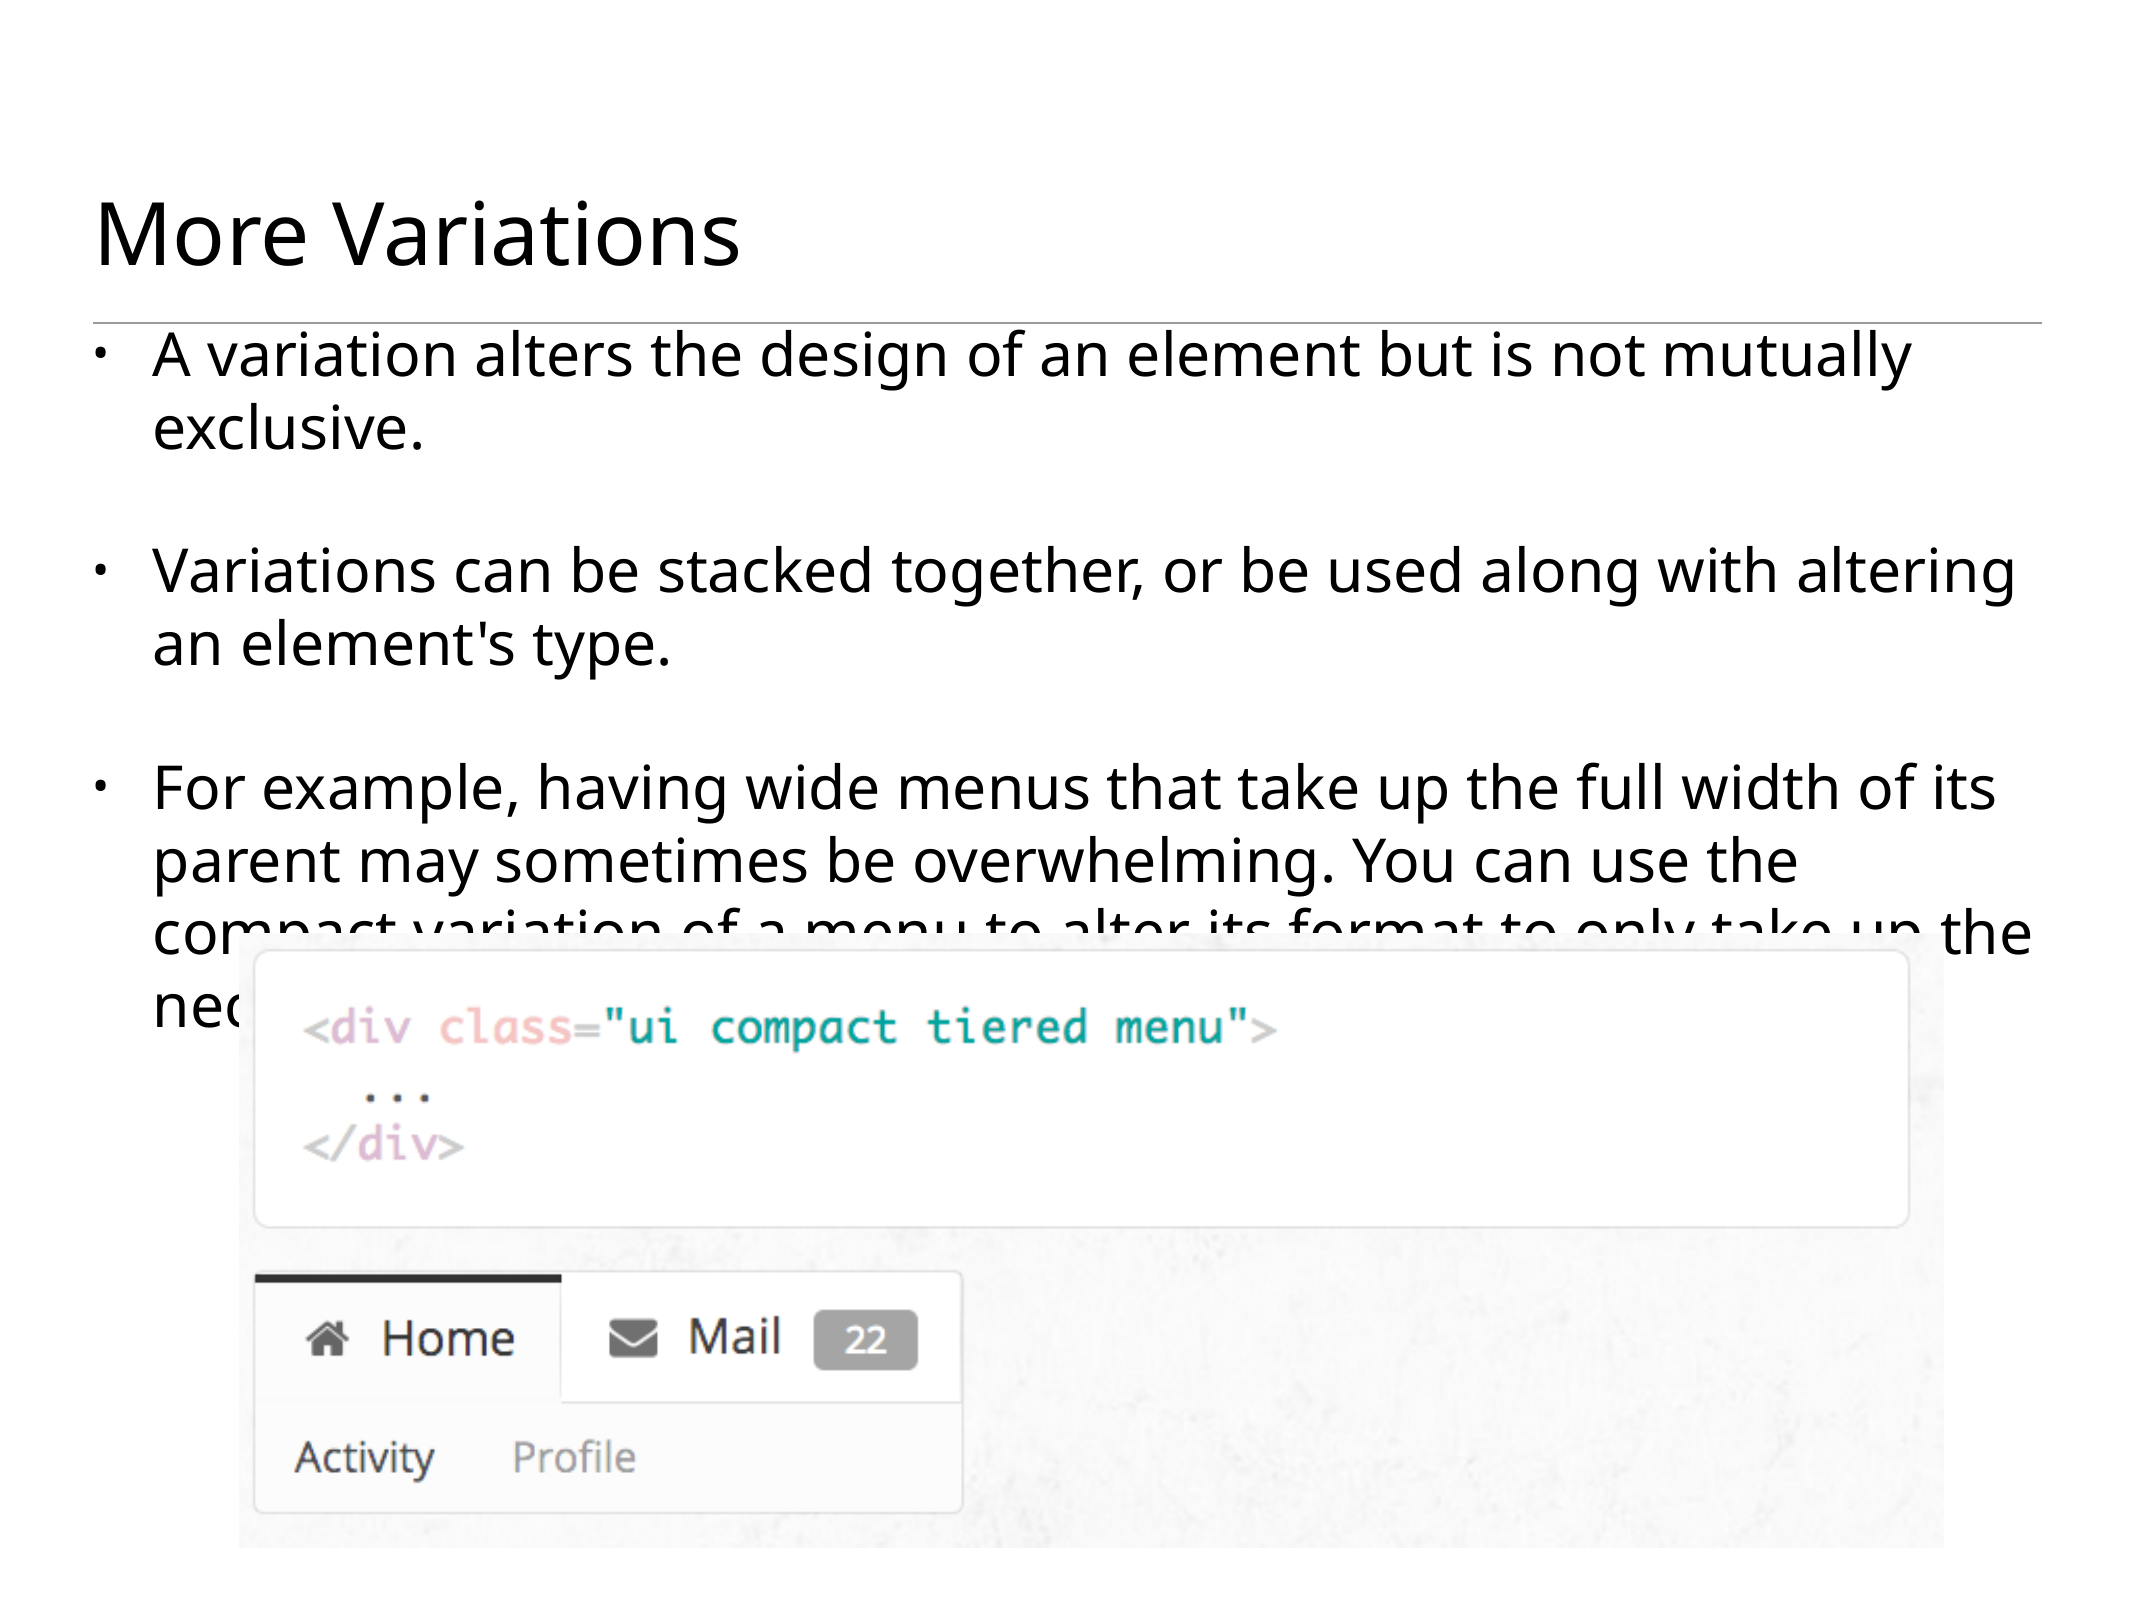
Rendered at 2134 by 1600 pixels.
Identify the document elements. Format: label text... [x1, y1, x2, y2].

list A variation alters the design of an element but is not mutually exclusive. Variations can be stacked together, or be used along with altering an element's type. For example, having wide menus that take up the full width of its parent may sometimes be overwhelming. You can use the compact variation of a menu to alter its format to only take up the necessary space. [91, 315, 2042, 982]
title More Variations [93, 53, 2041, 284]
picture [239, 933, 1944, 1549]
